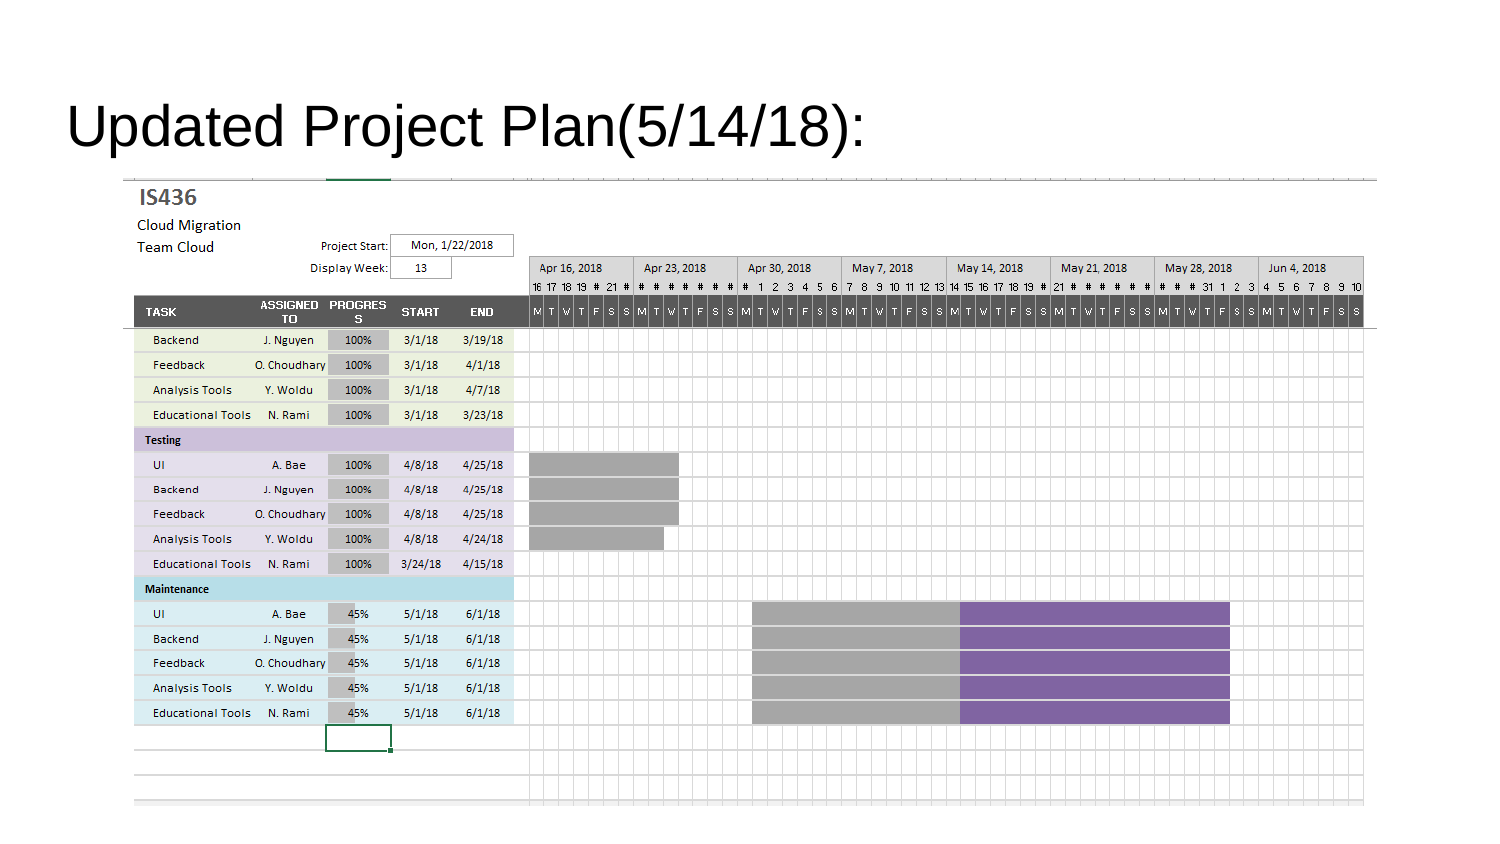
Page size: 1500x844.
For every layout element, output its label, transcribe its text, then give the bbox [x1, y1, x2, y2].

title Updated Project Plan(5/14/18): [51, 72, 1449, 167]
picture [123, 178, 1377, 806]
